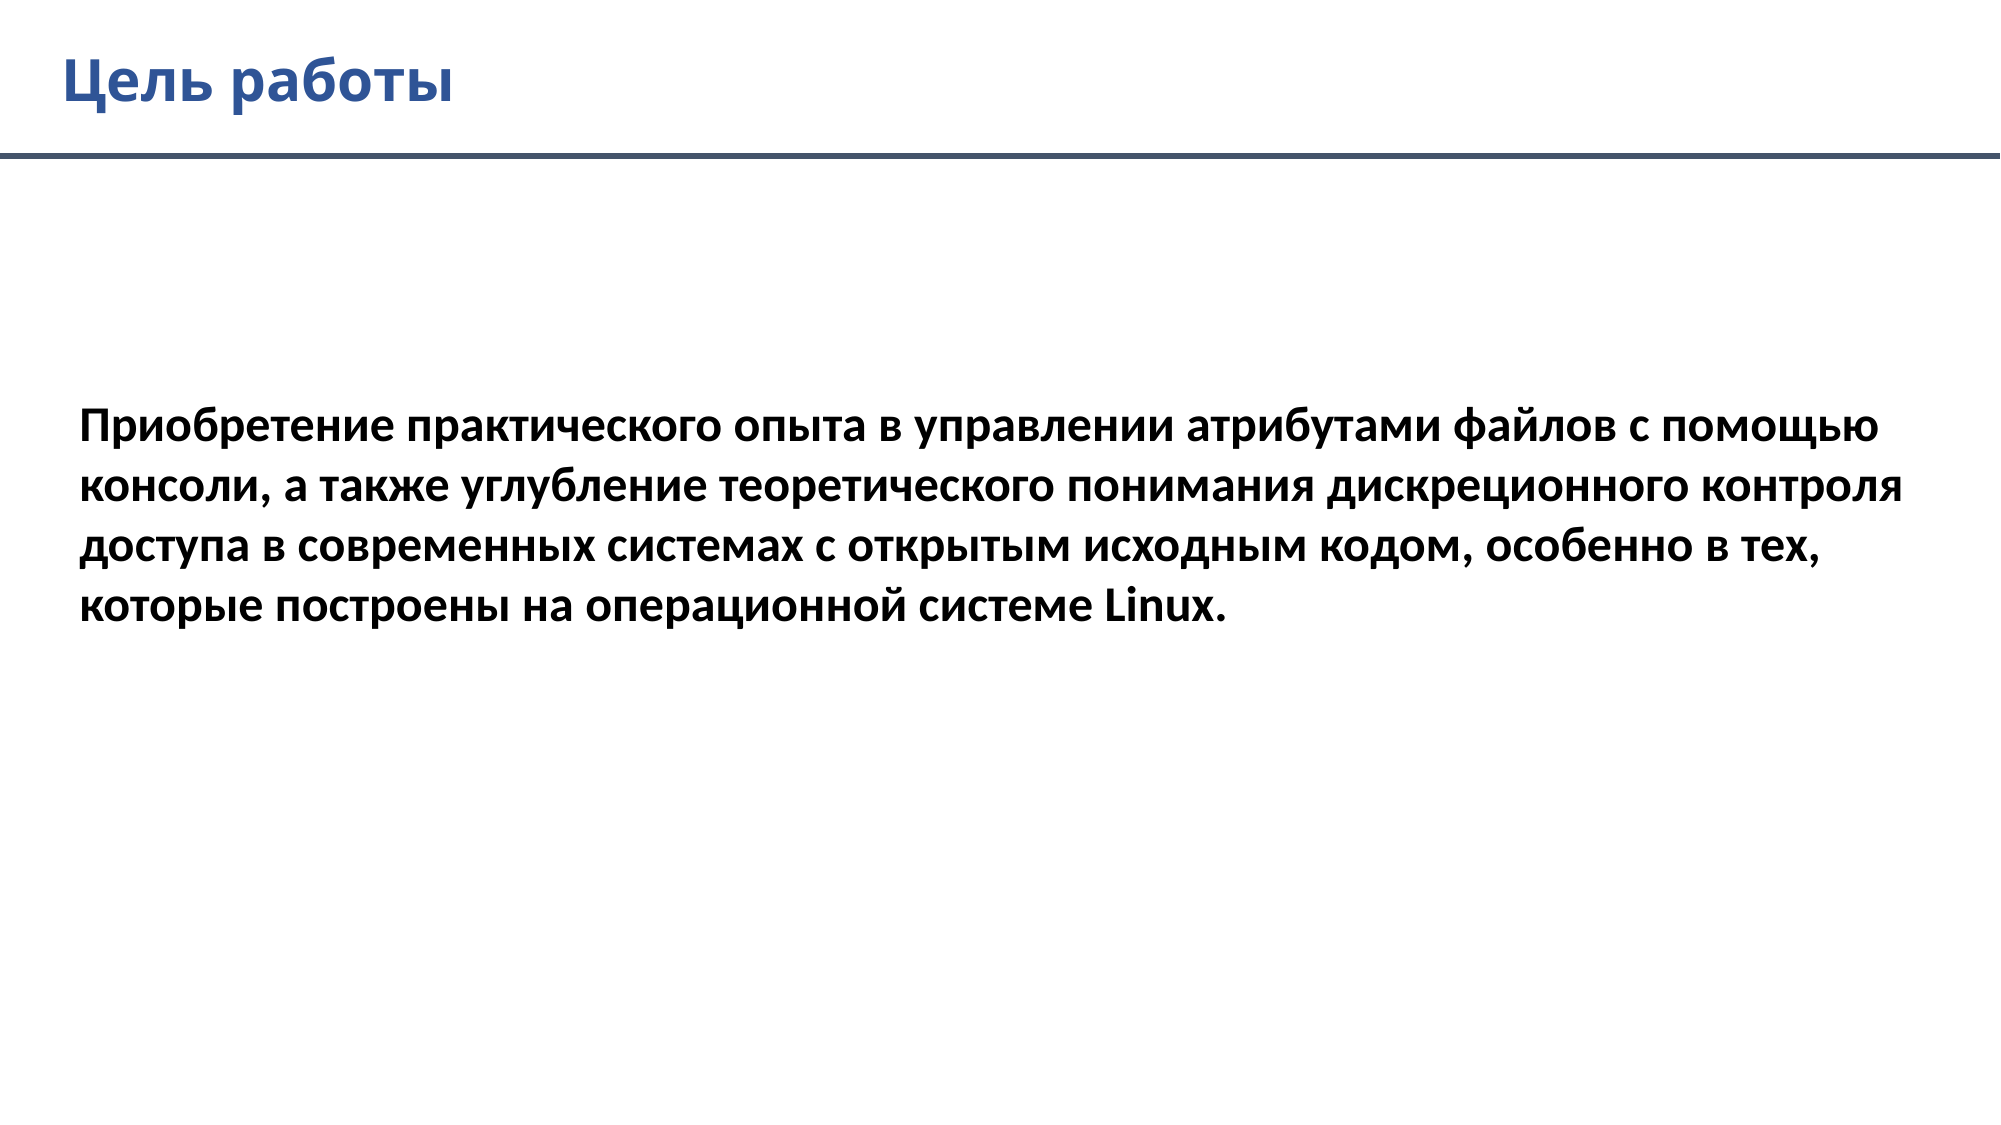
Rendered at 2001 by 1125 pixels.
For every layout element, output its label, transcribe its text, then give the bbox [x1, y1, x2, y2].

text_box Приобретение практического опыта в управлении атрибутами файлов с помощью консоли, а также углубление теоретического понимания дискреционного контроля доступа в современных системах с открытым исходным кодом, особенно в тех, которые построены на операционной системе Linux. [64, 384, 1936, 639]
text_box Цель работы [46, 35, 1225, 121]
